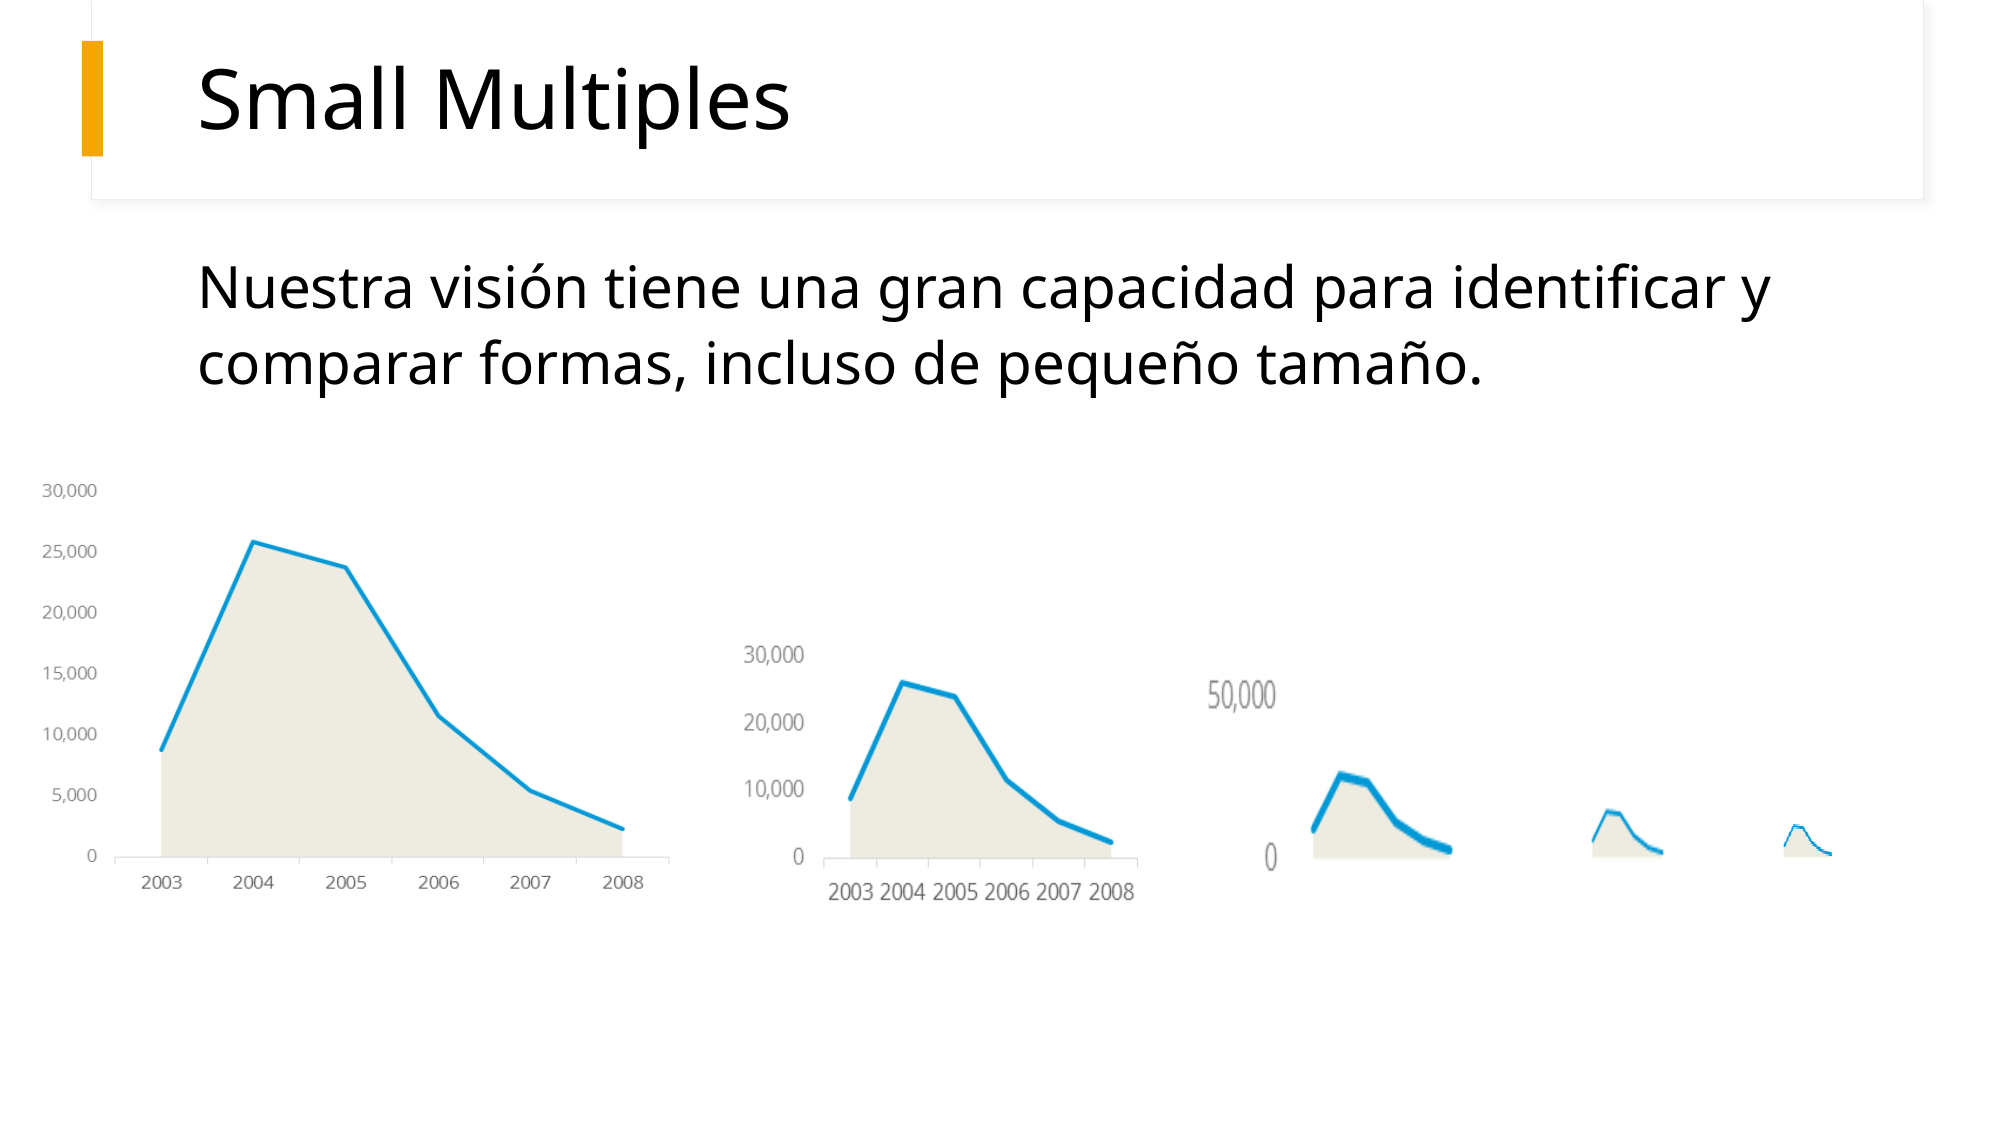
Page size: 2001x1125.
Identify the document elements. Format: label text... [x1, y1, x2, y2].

picture [727, 622, 1163, 915]
title Small Multiples [183, 35, 1851, 170]
picture [27, 467, 692, 898]
picture [1198, 644, 1494, 886]
picture [1569, 785, 1693, 877]
picture [1768, 805, 1838, 873]
list Nuestra visión tiene una gran capacidad para identificar y comparar formas, incluso de pequeño tamaño. [183, 235, 1851, 1013]
